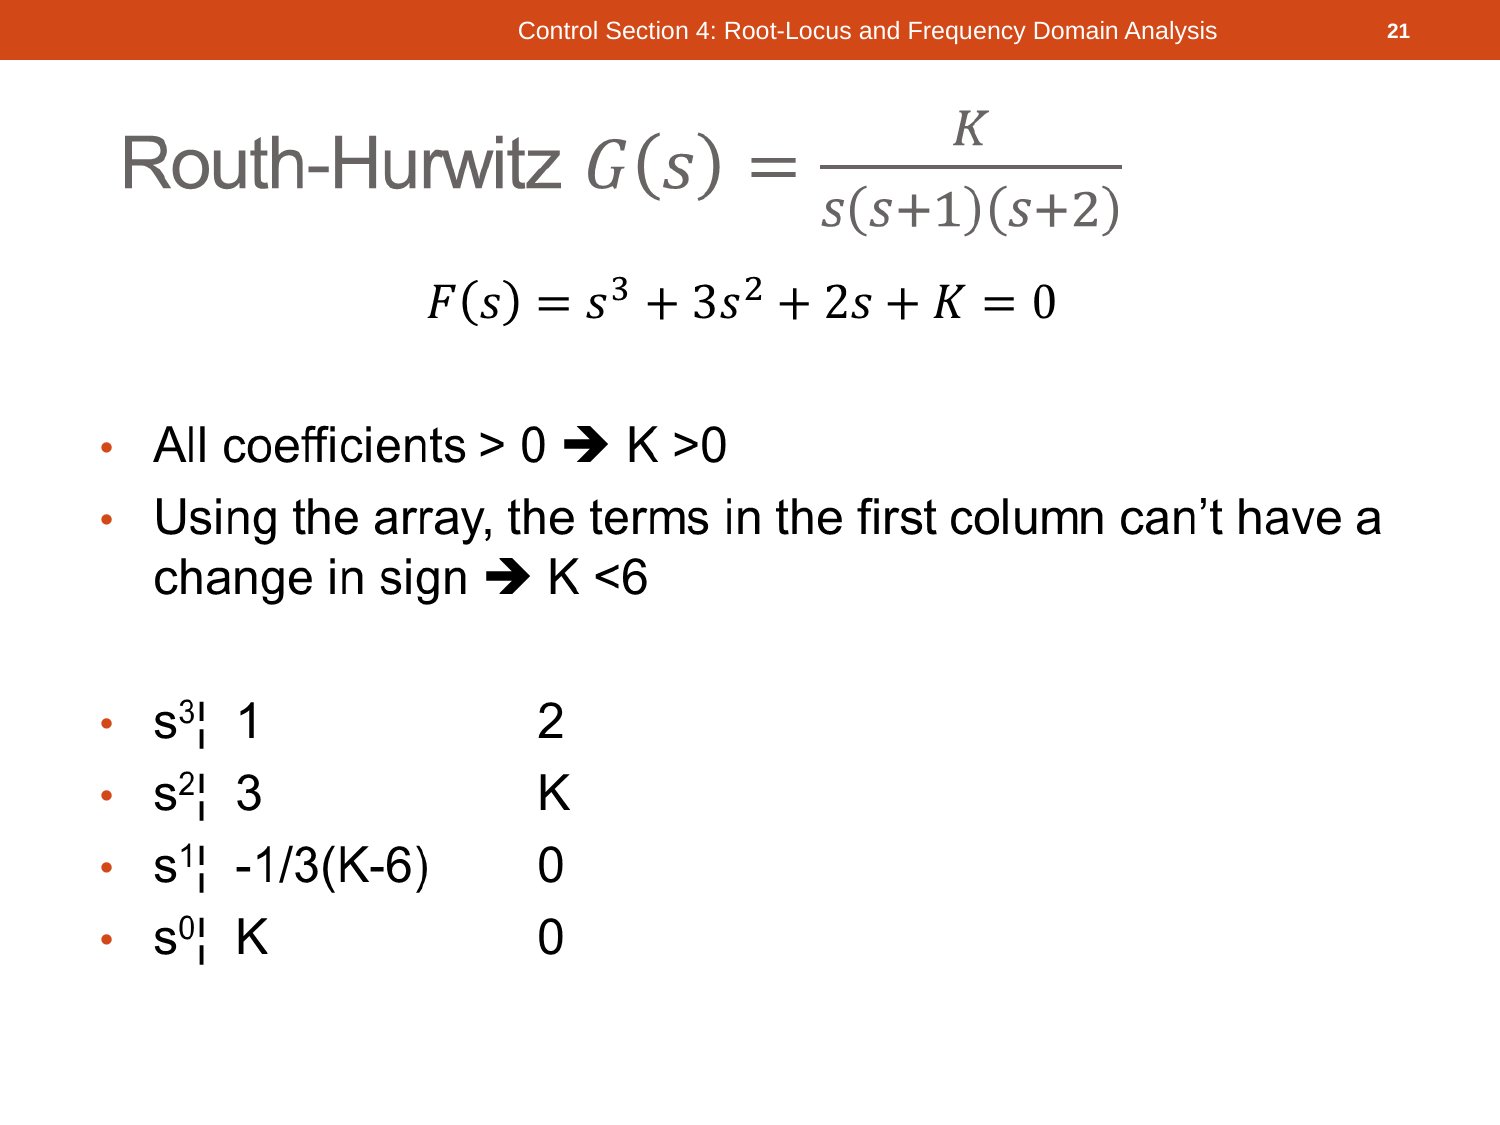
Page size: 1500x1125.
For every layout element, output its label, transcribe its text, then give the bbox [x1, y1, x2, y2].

footer Control Section 4: Root-Locus and Frequency Domain Analysis [374, 3, 1297, 57]
list [75, 262, 1425, 1063]
title [75, 87, 1425, 250]
slide_number 21 [1297, 3, 1425, 57]
